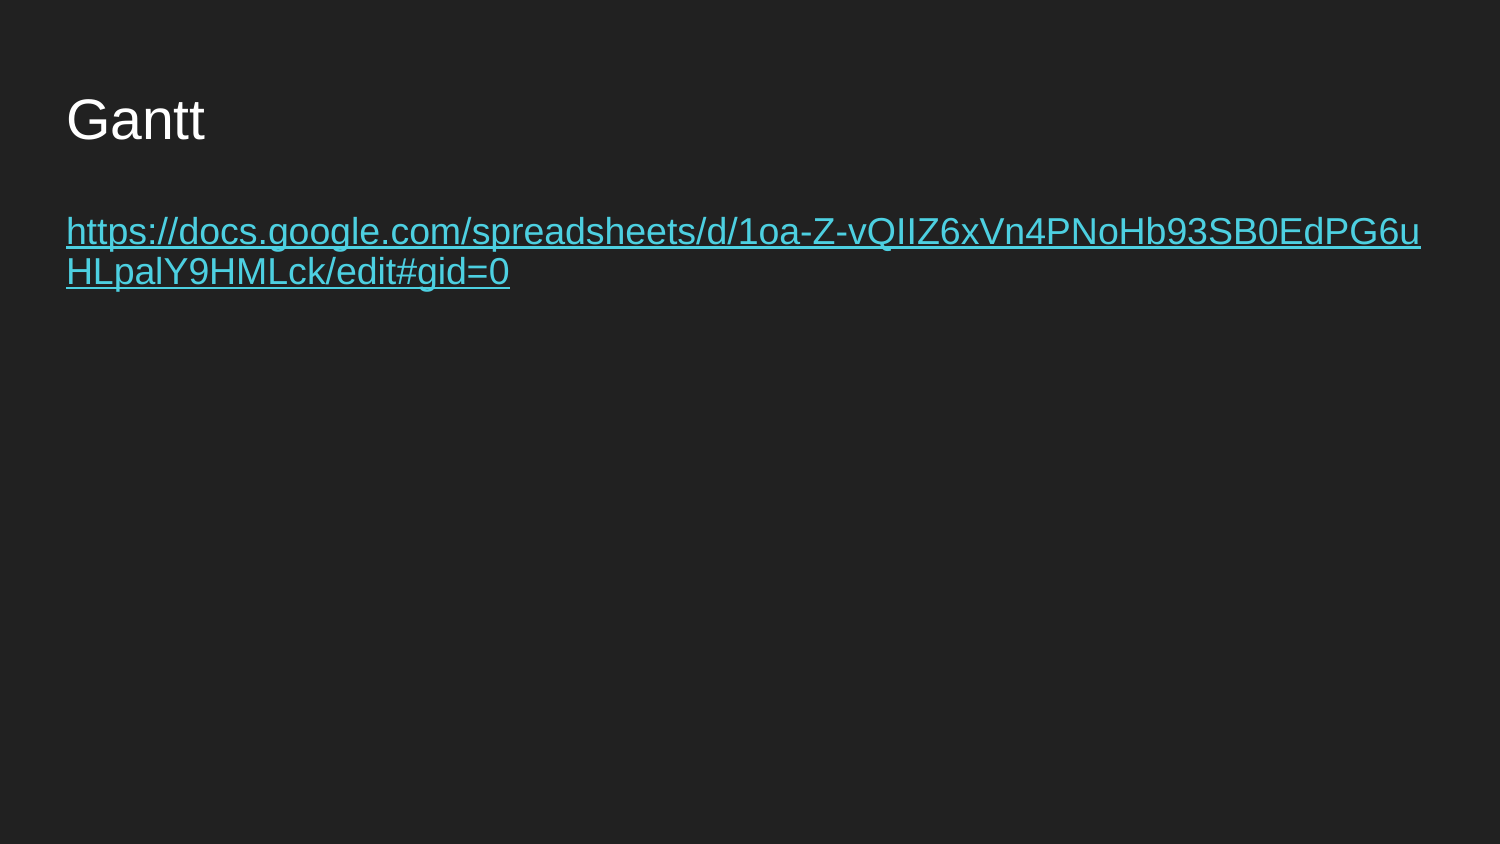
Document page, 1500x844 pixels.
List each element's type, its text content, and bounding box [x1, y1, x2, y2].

list https://docs.google.com/spreadsheets/d/1oa-Z-vQIIZ6xVn4PNoHb93SB0EdPG6uHLpalY9HMLck/edit#gid=0 [51, 189, 1449, 750]
title Gantt [51, 72, 1449, 167]
